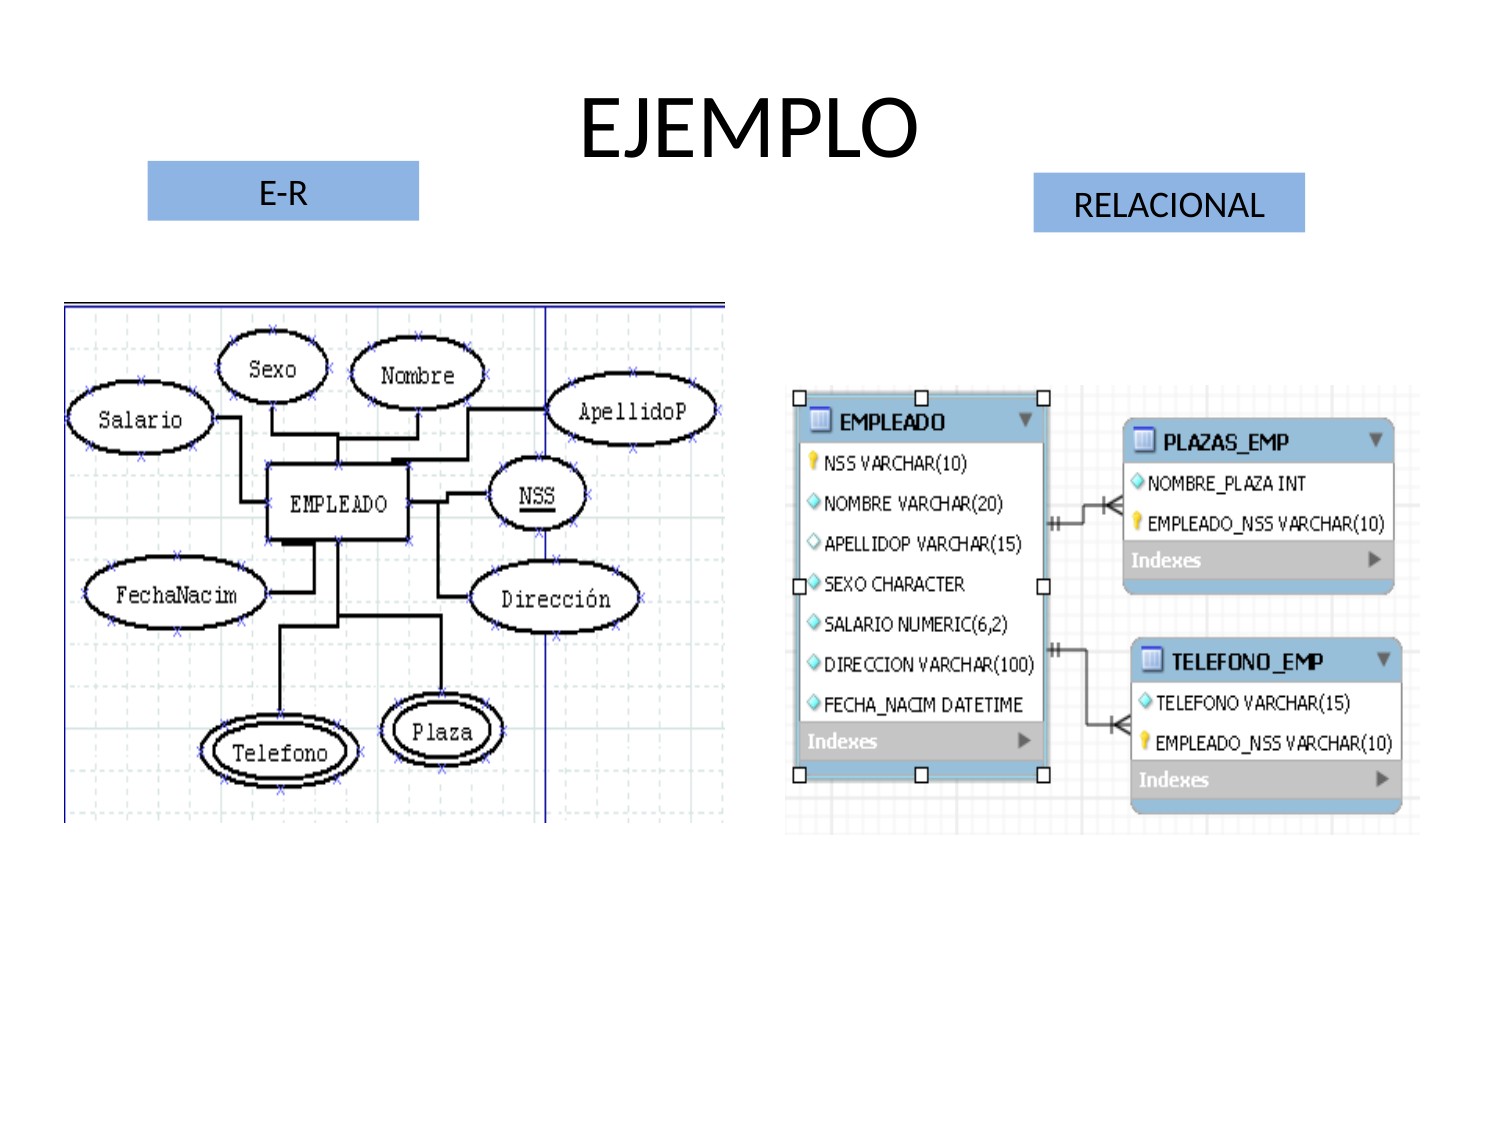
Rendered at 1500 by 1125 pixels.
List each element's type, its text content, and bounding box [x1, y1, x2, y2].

title EJEMPLO [75, 45, 1425, 197]
text_box E-R [147, 160, 420, 221]
picture [64, 302, 725, 823]
picture [785, 385, 1420, 835]
text_box RELACIONAL [1033, 172, 1306, 233]
